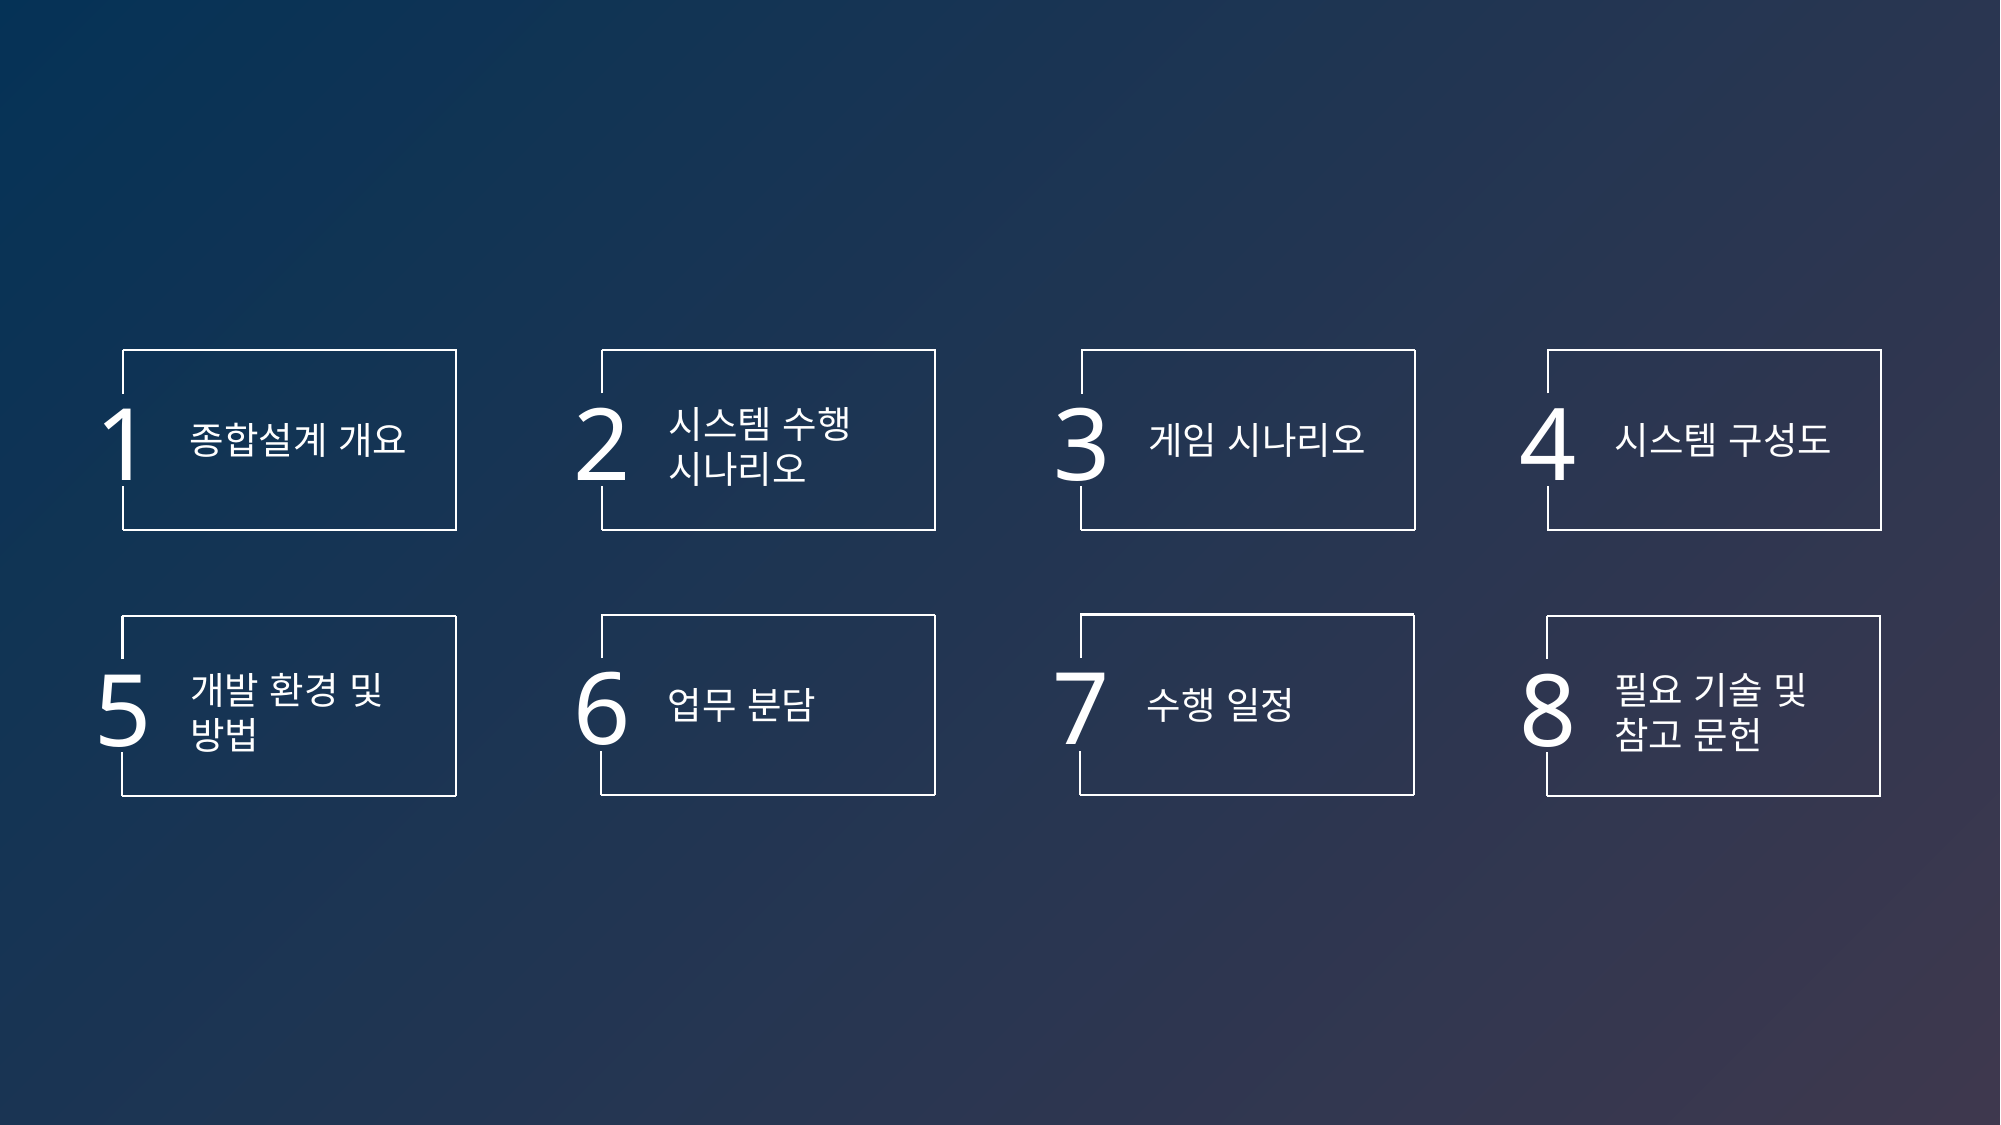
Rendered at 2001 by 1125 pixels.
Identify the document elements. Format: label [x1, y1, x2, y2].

text_box [1503, 615, 1882, 796]
text_box [1037, 349, 1416, 531]
text_box [79, 349, 457, 531]
text_box [0, 0, 2000, 1125]
text_box [1036, 614, 1415, 795]
text_box [78, 615, 457, 796]
text_box [1503, 349, 1882, 530]
text_box [557, 614, 936, 795]
text_box [558, 349, 936, 530]
